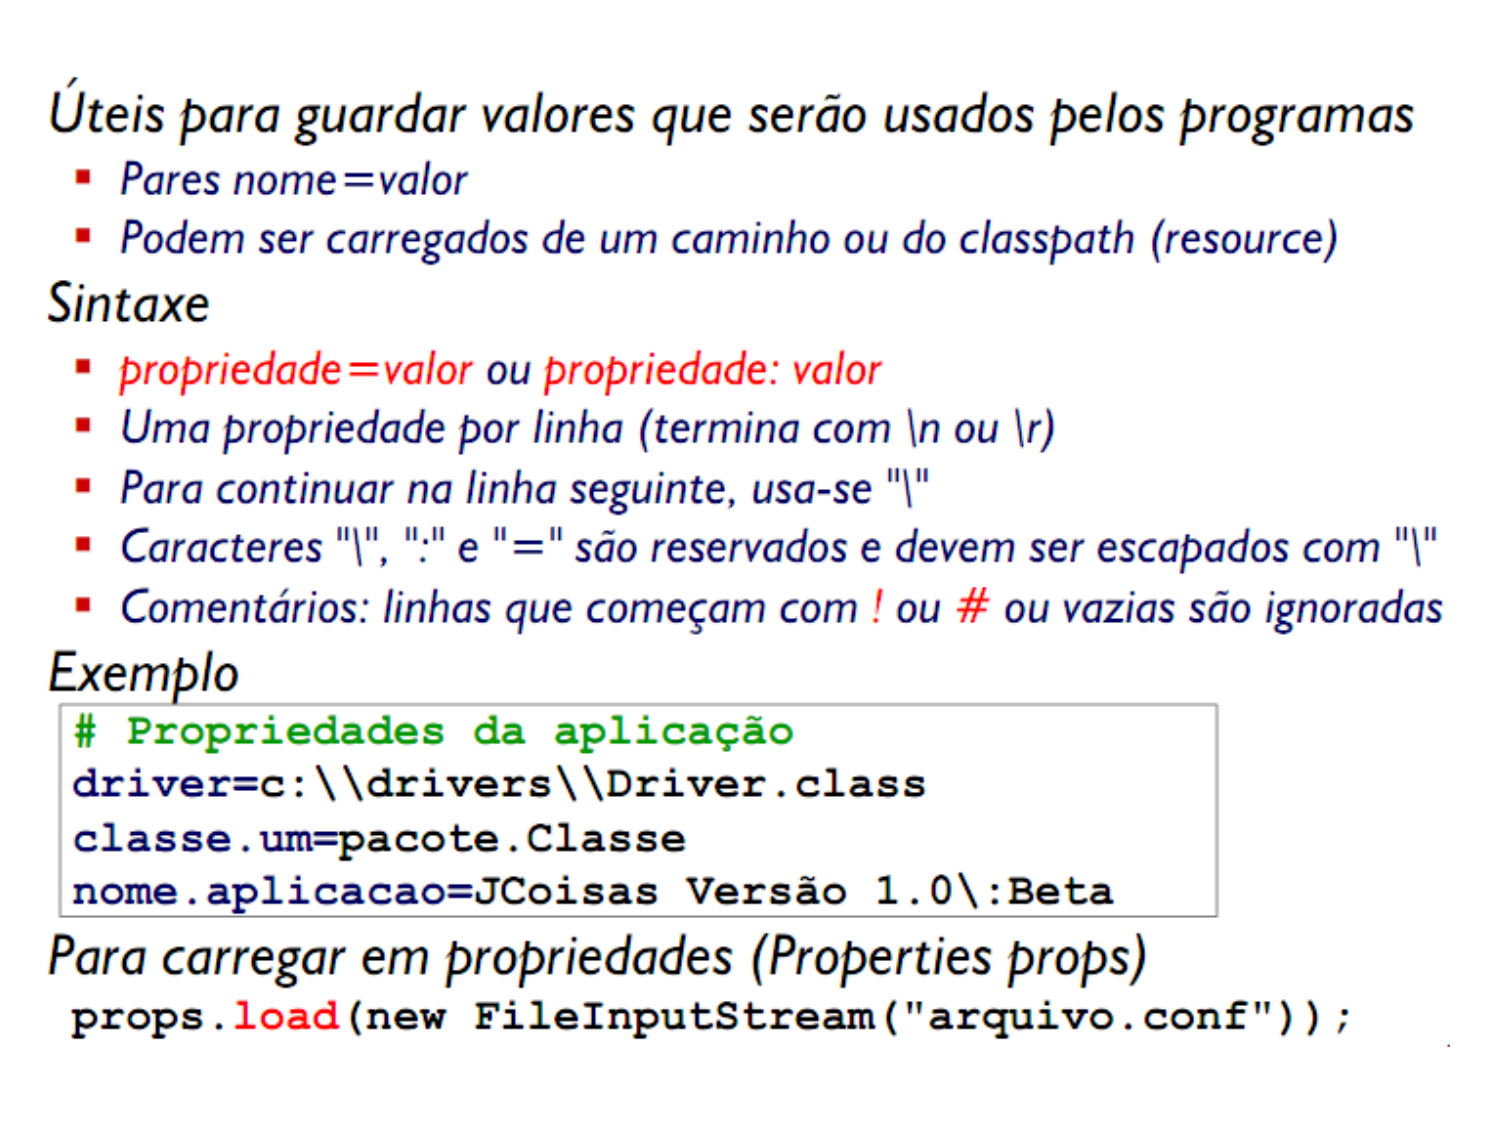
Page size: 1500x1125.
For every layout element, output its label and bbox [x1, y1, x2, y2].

picture [40, 66, 1450, 1047]
